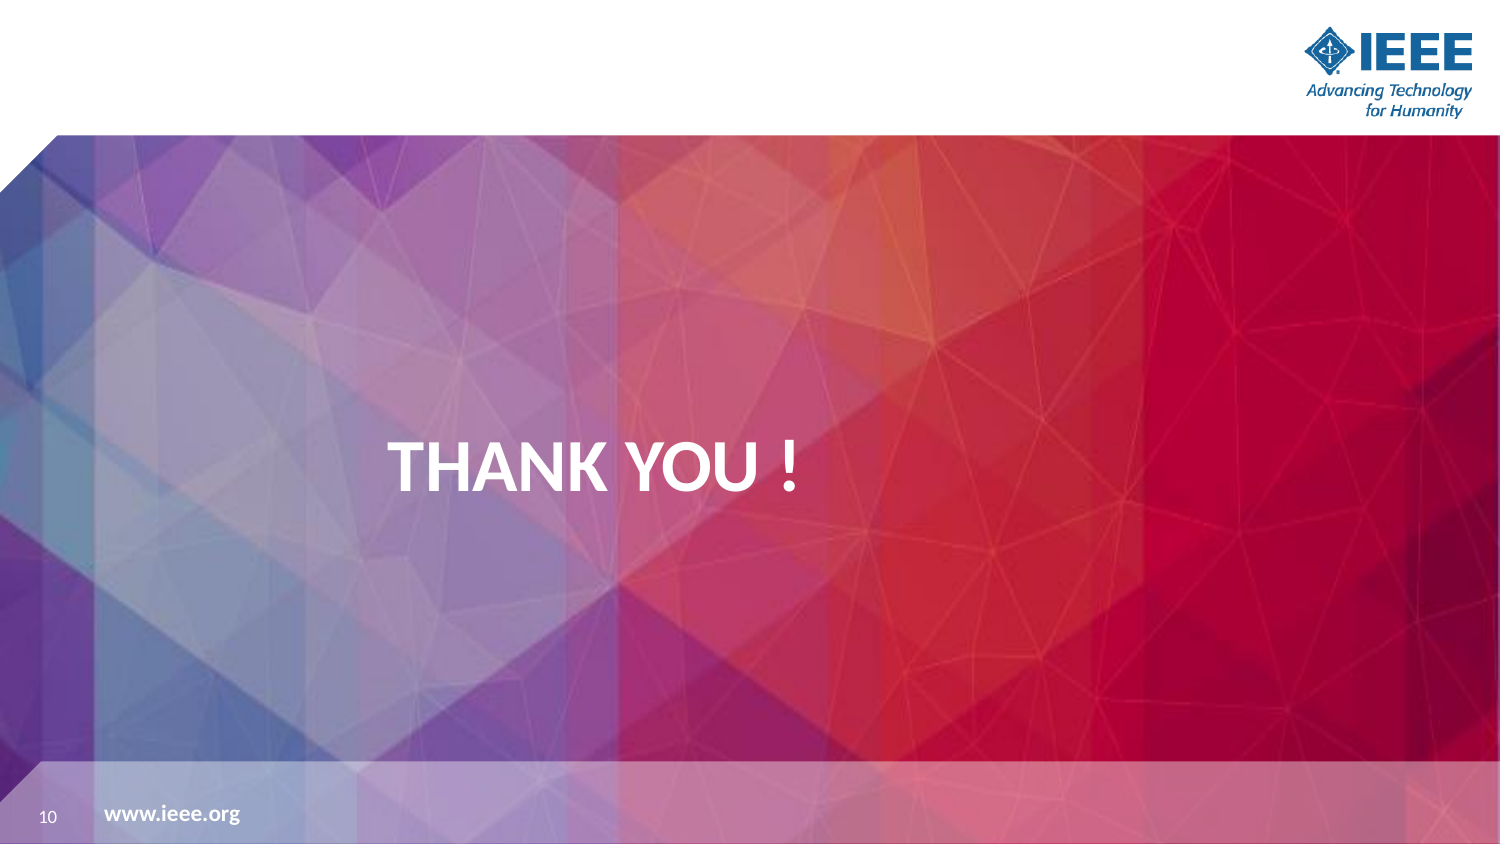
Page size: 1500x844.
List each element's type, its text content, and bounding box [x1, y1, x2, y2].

slide_number ‹#› [23, 793, 104, 839]
picture [0, 136, 1500, 801]
picture [1304, 26, 1472, 119]
title THANK YOU ! [372, 379, 1500, 515]
